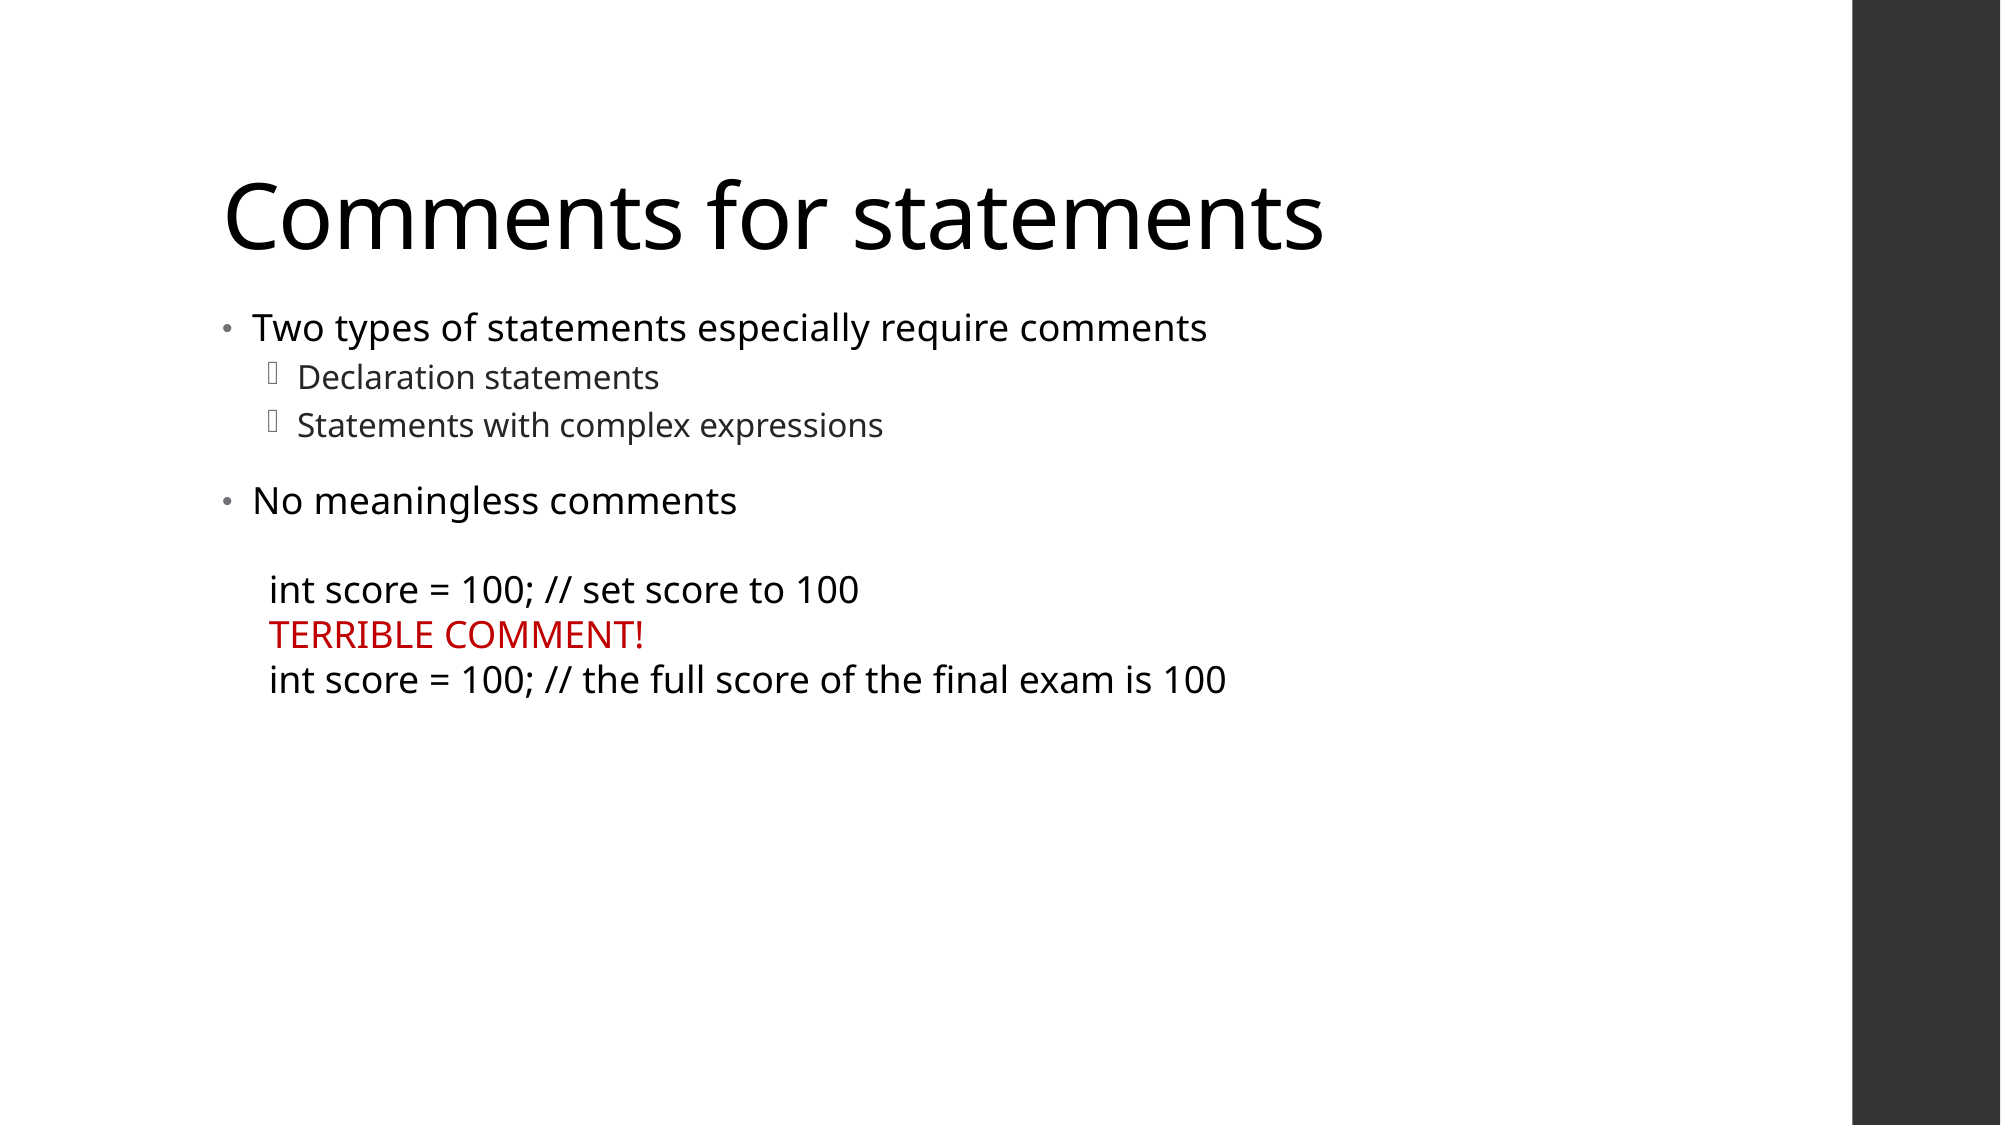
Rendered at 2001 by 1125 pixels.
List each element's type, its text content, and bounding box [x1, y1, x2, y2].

text_box int score = 100; // set score to 100 TERRIBLE COMMENT! int score = 100; // the full score of the final exam is 100 [253, 558, 1243, 754]
list Two types of statements especially require comments Declaration statements Statements with complex expressions No meaningless comments [206, 299, 1617, 1014]
title Comments for statements [206, 60, 1797, 278]
